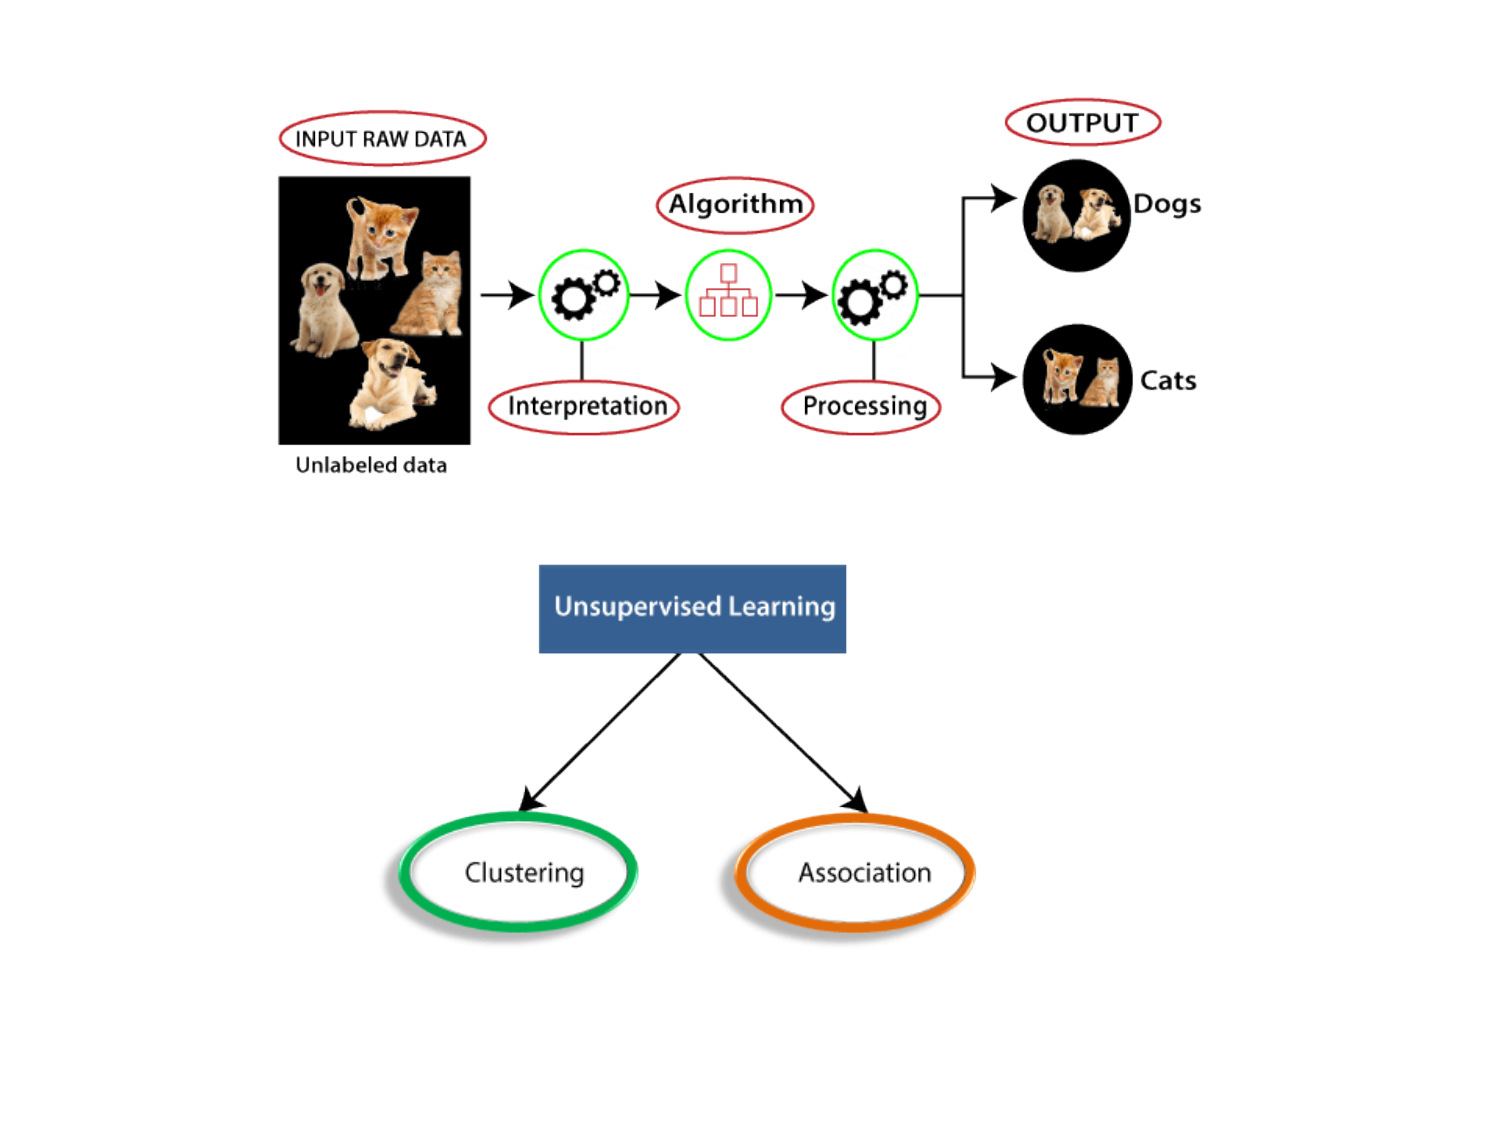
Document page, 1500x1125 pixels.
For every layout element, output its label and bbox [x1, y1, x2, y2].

picture [274, 49, 1213, 519]
picture [374, 524, 1001, 994]
